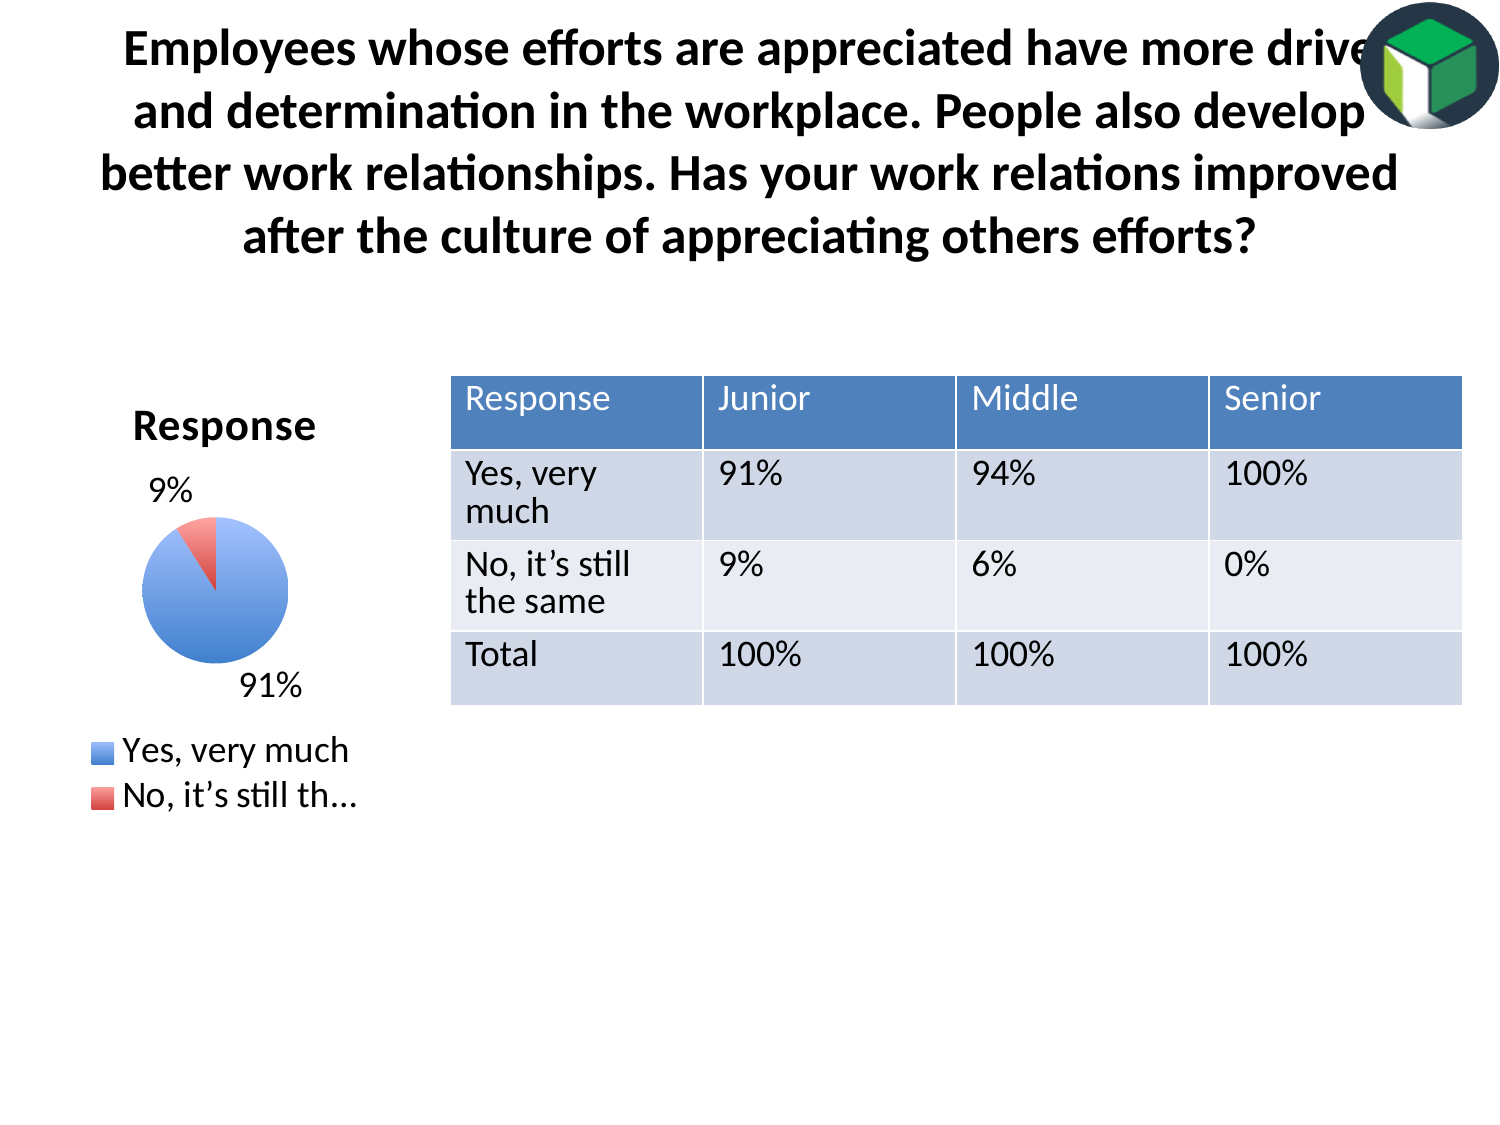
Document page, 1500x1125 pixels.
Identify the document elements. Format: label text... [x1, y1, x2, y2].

title Employees whose efforts are appreciated have more drive and determination in the workplace. People also develop better work relationships. Has your work relations improved after the culture of appreciating others efforts? [75, 45, 1425, 233]
table_cell 9% [704, 541, 955, 630]
table_cell No, it’s still the same [454, 541, 702, 630]
table_header Junior [704, 376, 955, 449]
table_cell 0% [1210, 541, 1462, 630]
picture [1360, 2, 1499, 130]
table_cell Total [454, 632, 702, 705]
table_cell Yes, very much [454, 451, 702, 540]
table_header Response [452, 376, 702, 449]
table_header Middle [957, 376, 1208, 449]
table_cell 6% [957, 541, 1208, 630]
table_cell 100% [1210, 451, 1462, 540]
table_cell 100% [1210, 632, 1462, 705]
table_cell 100% [704, 632, 955, 705]
table_cell 91% [704, 451, 955, 540]
table_cell 94% [957, 451, 1208, 540]
chart [0, 374, 451, 826]
table_header Senior [1210, 376, 1462, 449]
table_cell 100% [957, 632, 1208, 705]
